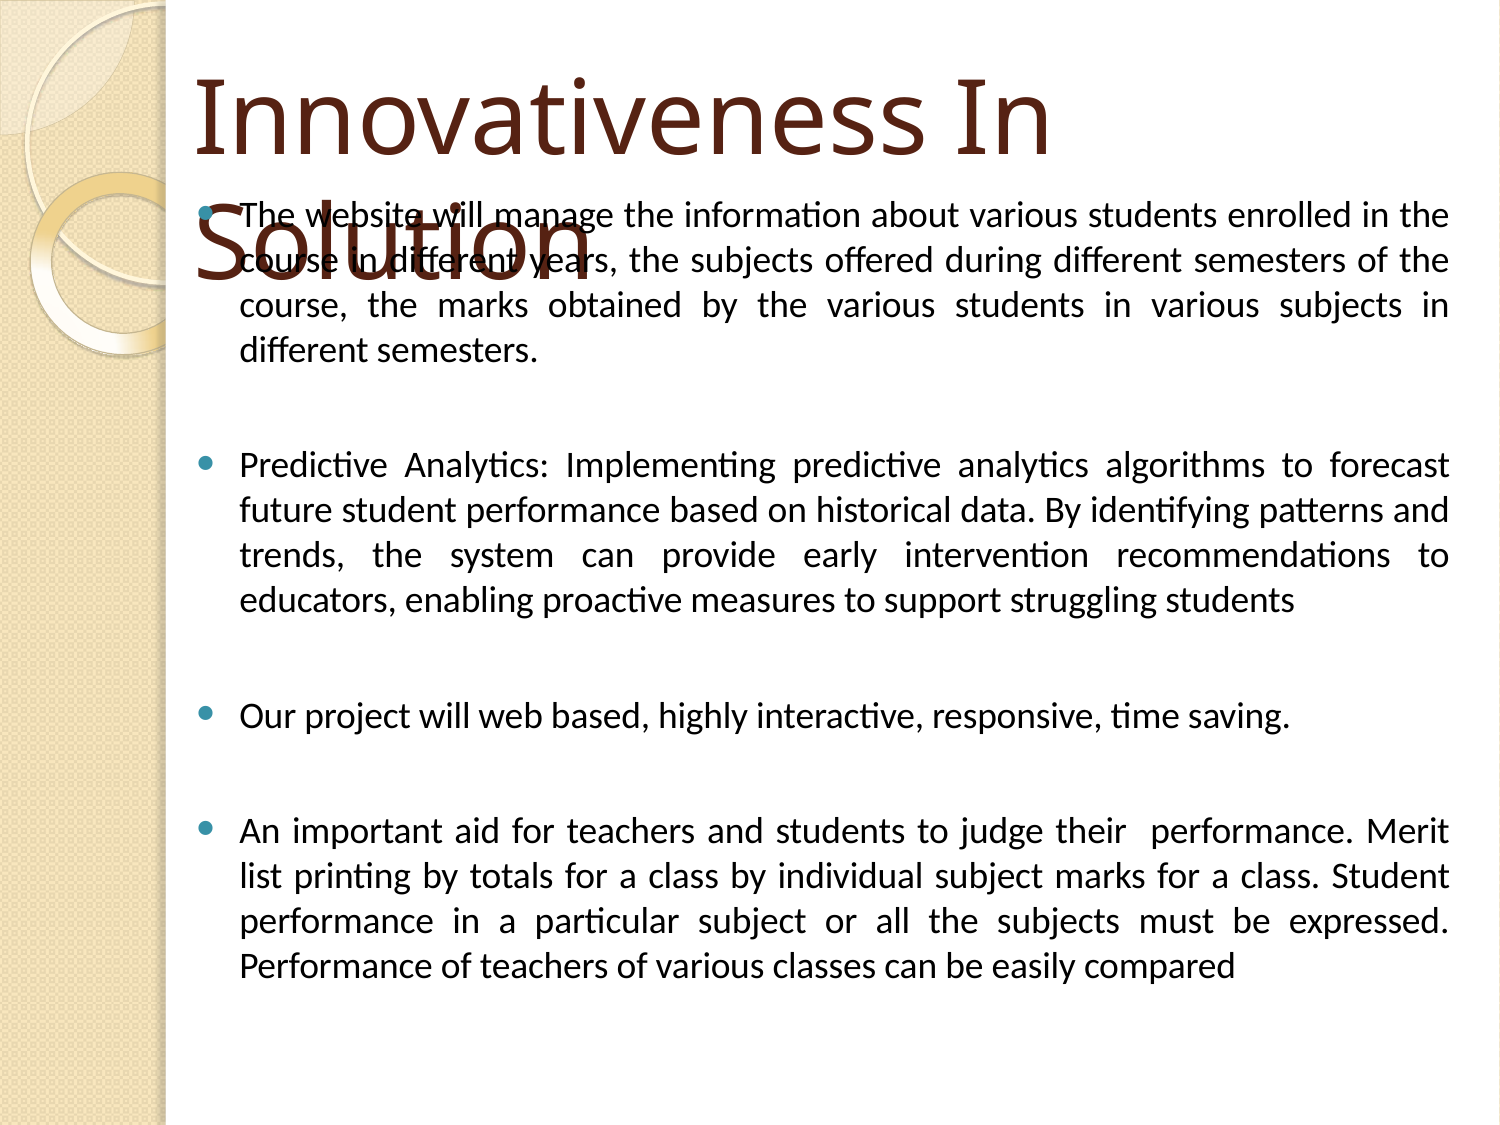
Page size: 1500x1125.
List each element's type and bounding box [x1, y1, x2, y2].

text_box [0, 0, 1500, 1125]
